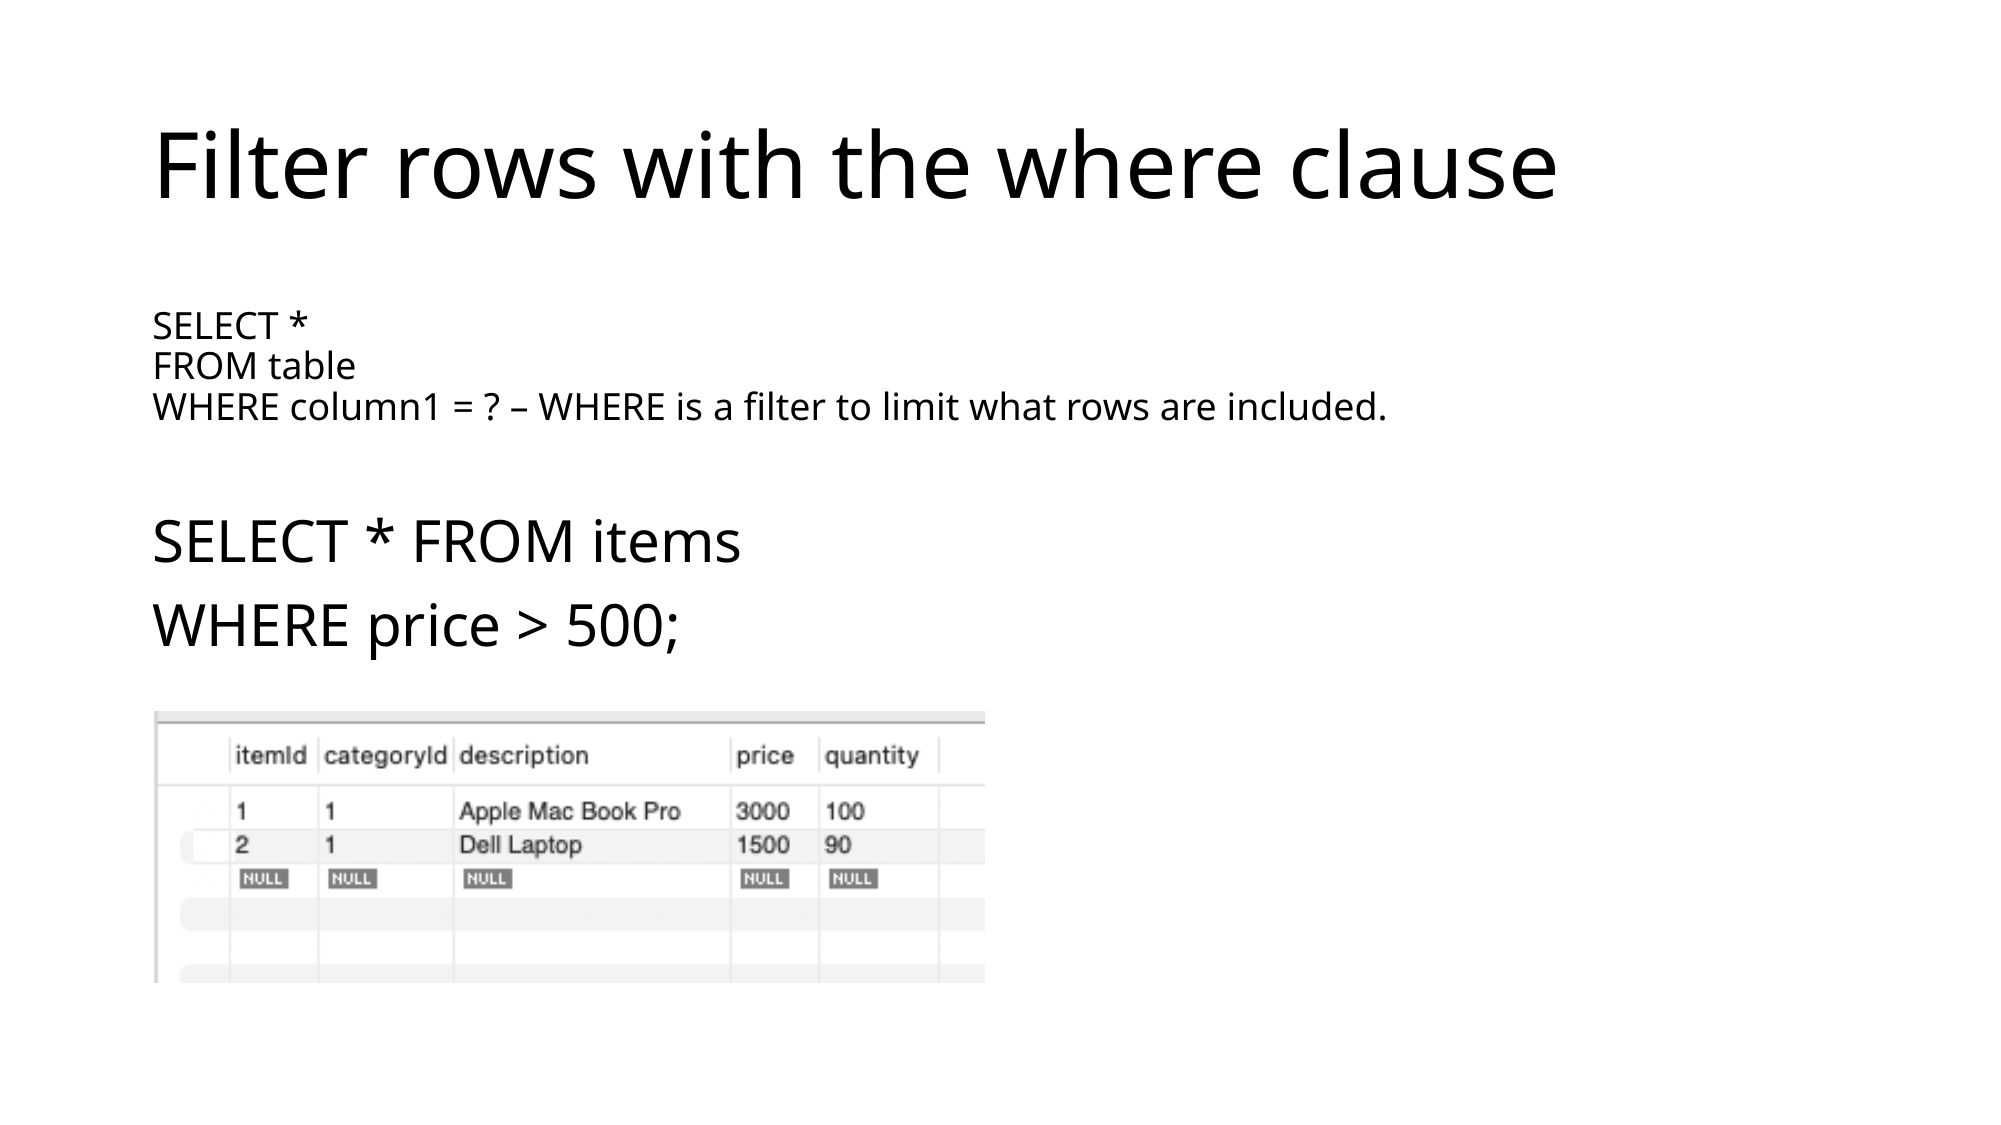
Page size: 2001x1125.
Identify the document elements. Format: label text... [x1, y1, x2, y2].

list SELECT * FROM table WHERE column1 = ? – WHERE is a filter to limit what rows are included. SELECT * FROM items WHERE price > 500; [137, 299, 1863, 1014]
picture [154, 711, 985, 983]
title Filter rows with the where clause [137, 59, 1863, 278]
